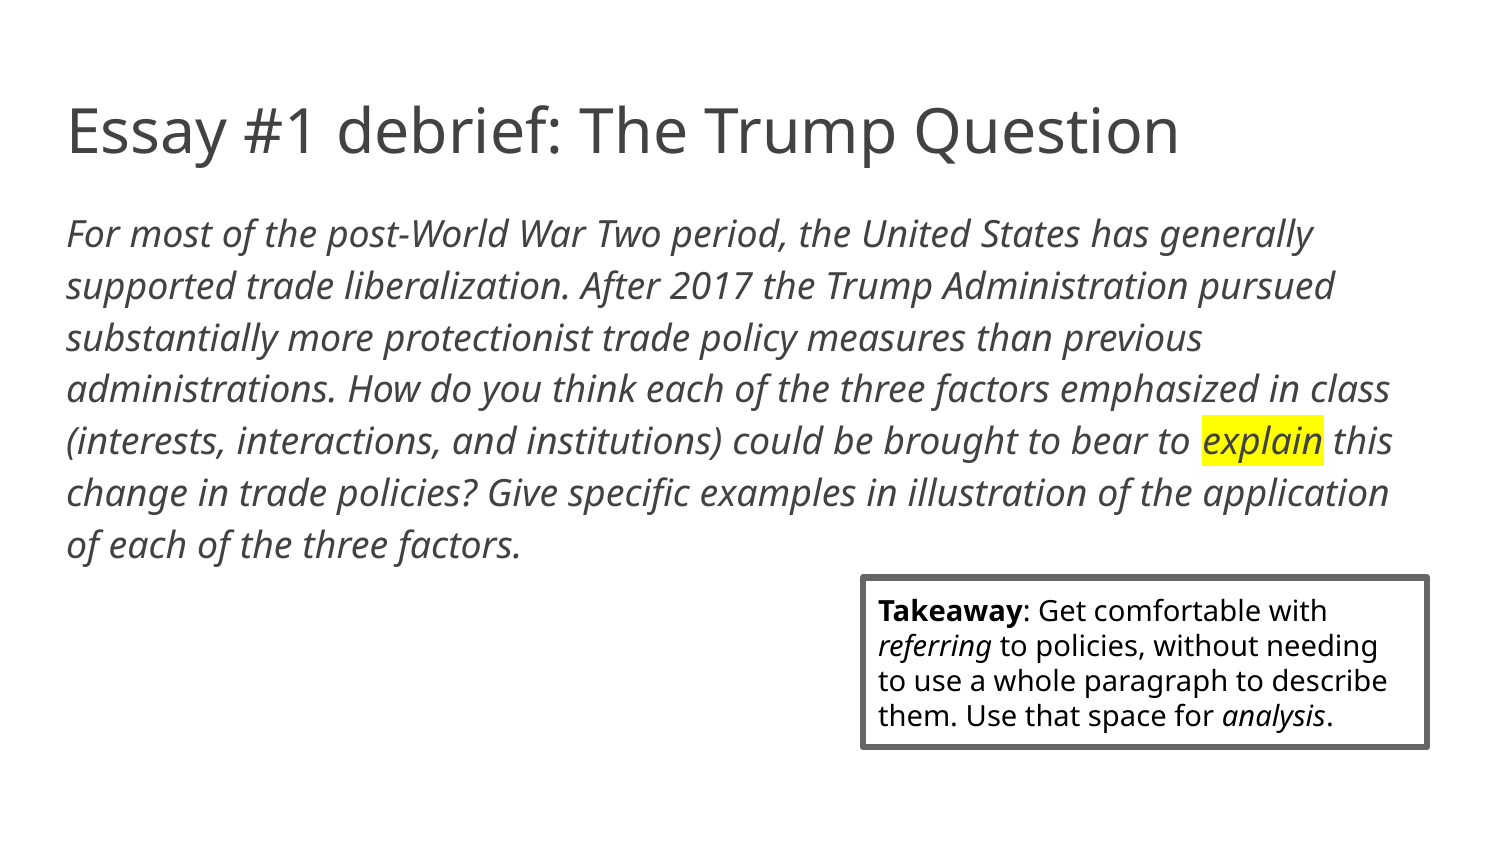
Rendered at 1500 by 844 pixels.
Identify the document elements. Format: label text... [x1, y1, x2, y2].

text_box Takeaway: Get comfortable with referring to policies, without needing to use a whole paragraph to describe them. Use that space for analysis. [863, 577, 1427, 748]
list For most of the post-World War Two period, the United States has generally supported trade liberalization. After 2017 the Trump Administration pursued substantially more protectionist trade policy measures than previous administrations. How do you think each of the three factors emphasized in class (interests, interactions, and institutions) could be brought to bear to explain this change in trade policies? Give specific examples in illustration of the application of each of the three factors. [51, 188, 1449, 750]
title Essay #1 debrief: The Trump Question [51, 61, 1449, 182]
